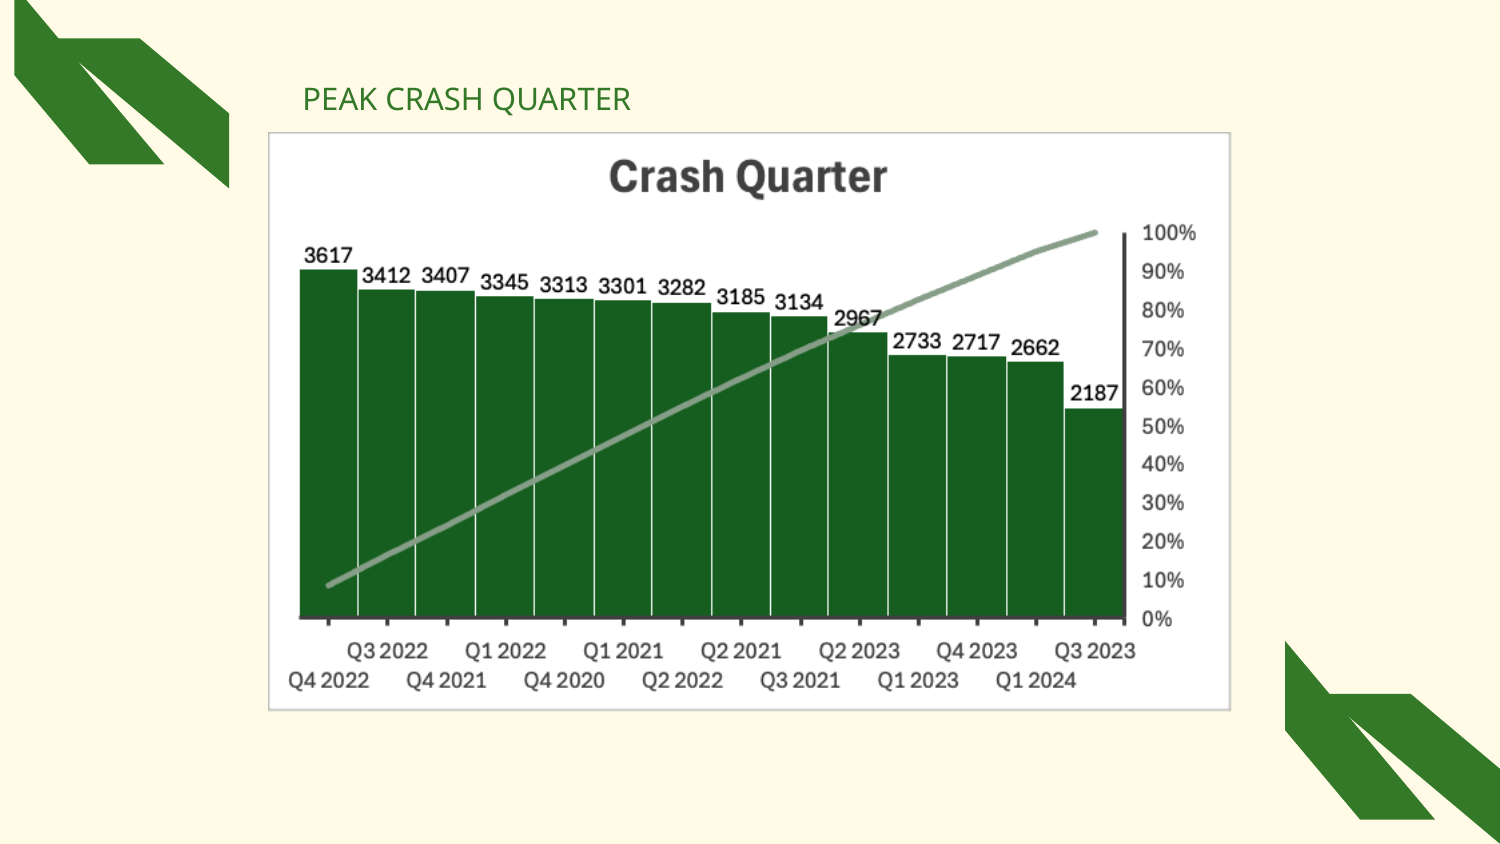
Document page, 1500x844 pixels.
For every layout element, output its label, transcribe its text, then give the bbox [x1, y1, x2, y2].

title PEAK CRASH QUARTER [287, 64, 1368, 133]
picture [267, 131, 1232, 712]
